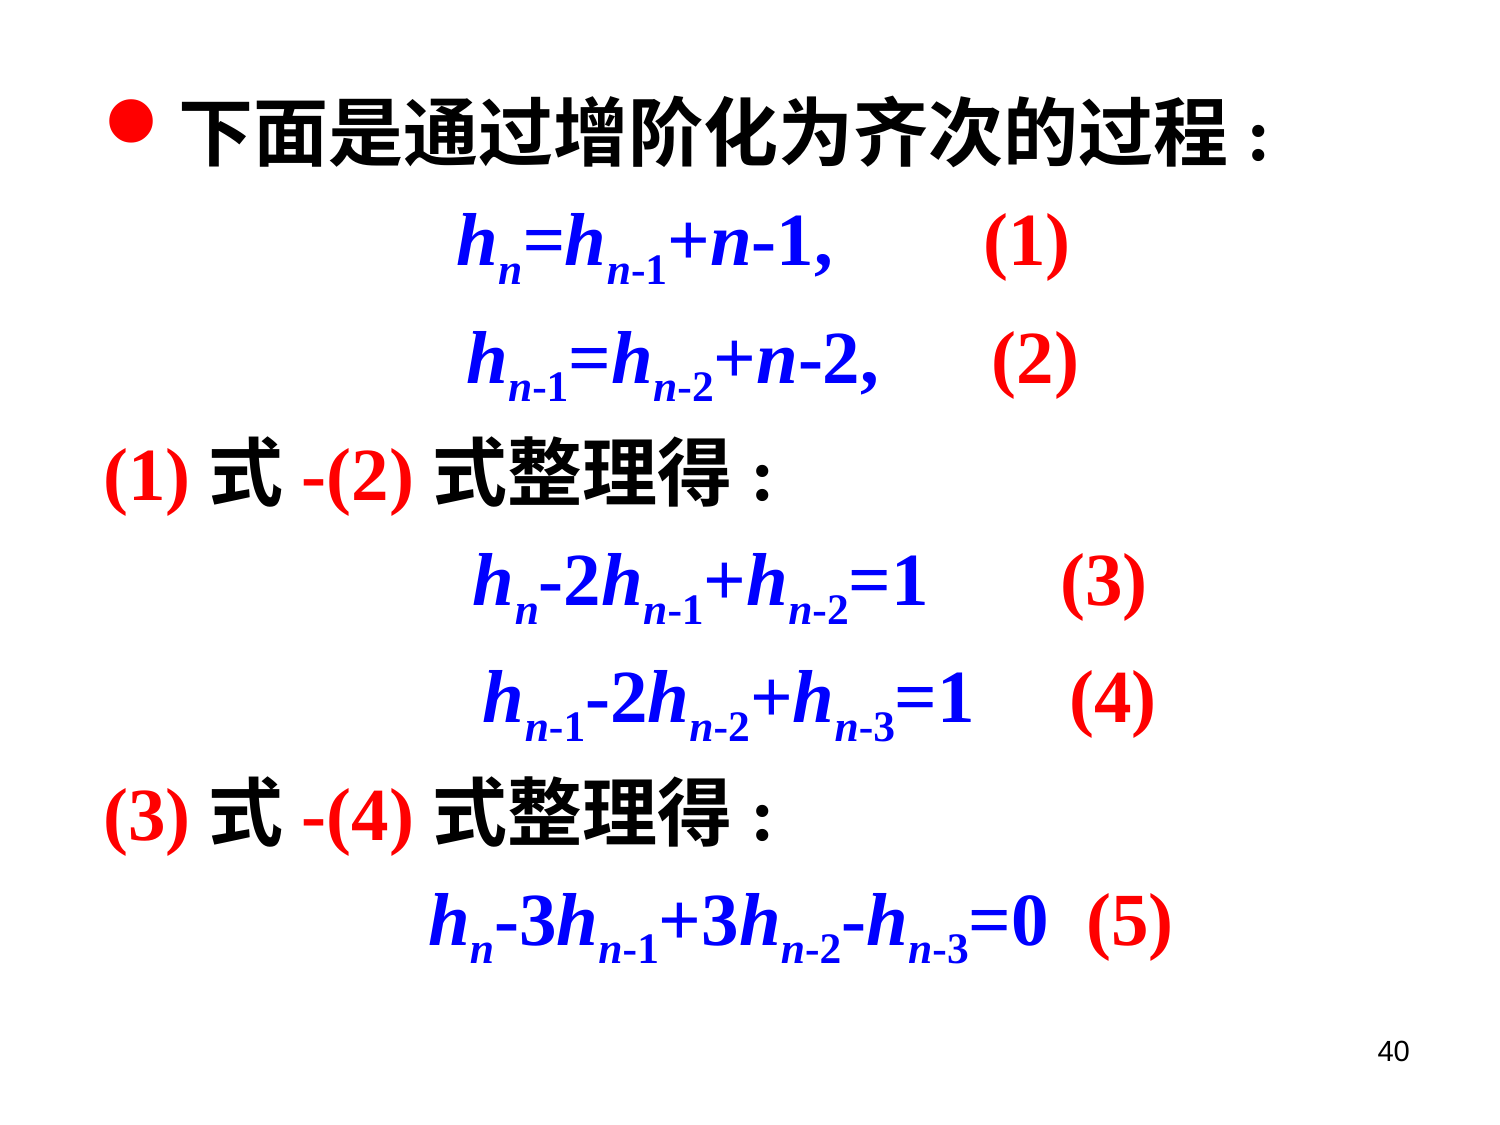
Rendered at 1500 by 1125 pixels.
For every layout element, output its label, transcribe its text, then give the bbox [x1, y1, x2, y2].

list 下面是通过增阶化为齐次的过程: hn=hn-1+n-1, (1) hn-1=hn-2+n-2, (2) (1)式-(2)式整理得: hn-2hn-1+hn-2=1 (3) hn-1-2hn-2+hn-3=1 (4) (3)式-(4)式整理得: hn-3hn-1+3hn-2-hn-3=0 (5) [88, 78, 1439, 993]
slide_number 40 [1074, 1024, 1425, 1103]
